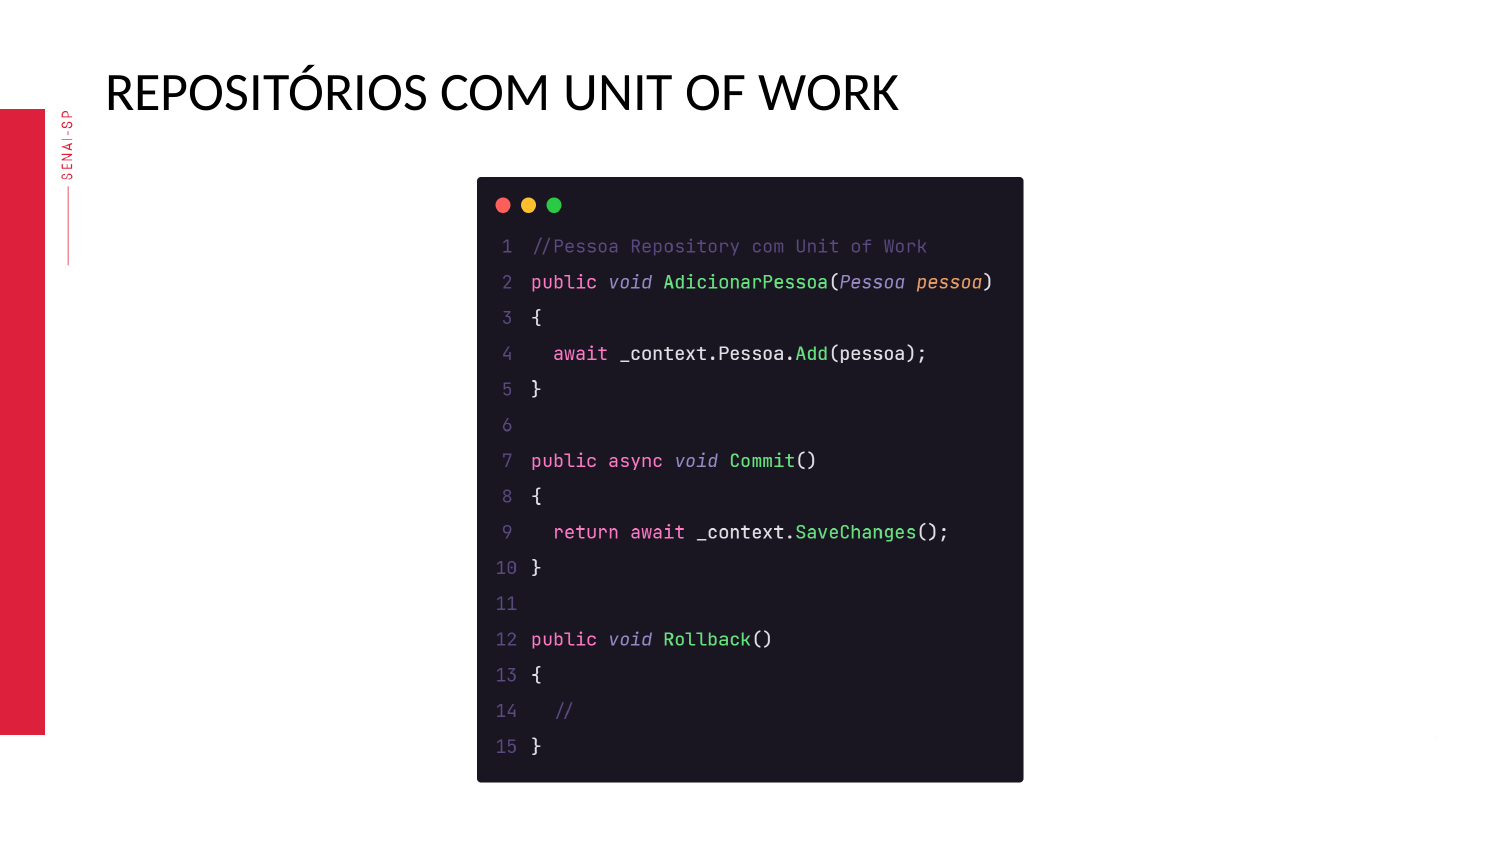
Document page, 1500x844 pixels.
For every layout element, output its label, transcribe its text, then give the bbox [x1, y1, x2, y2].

picture [0, 0, 1500, 844]
text_box REPOSITÓRIOS COM UNIT OF WORK [90, 41, 920, 137]
